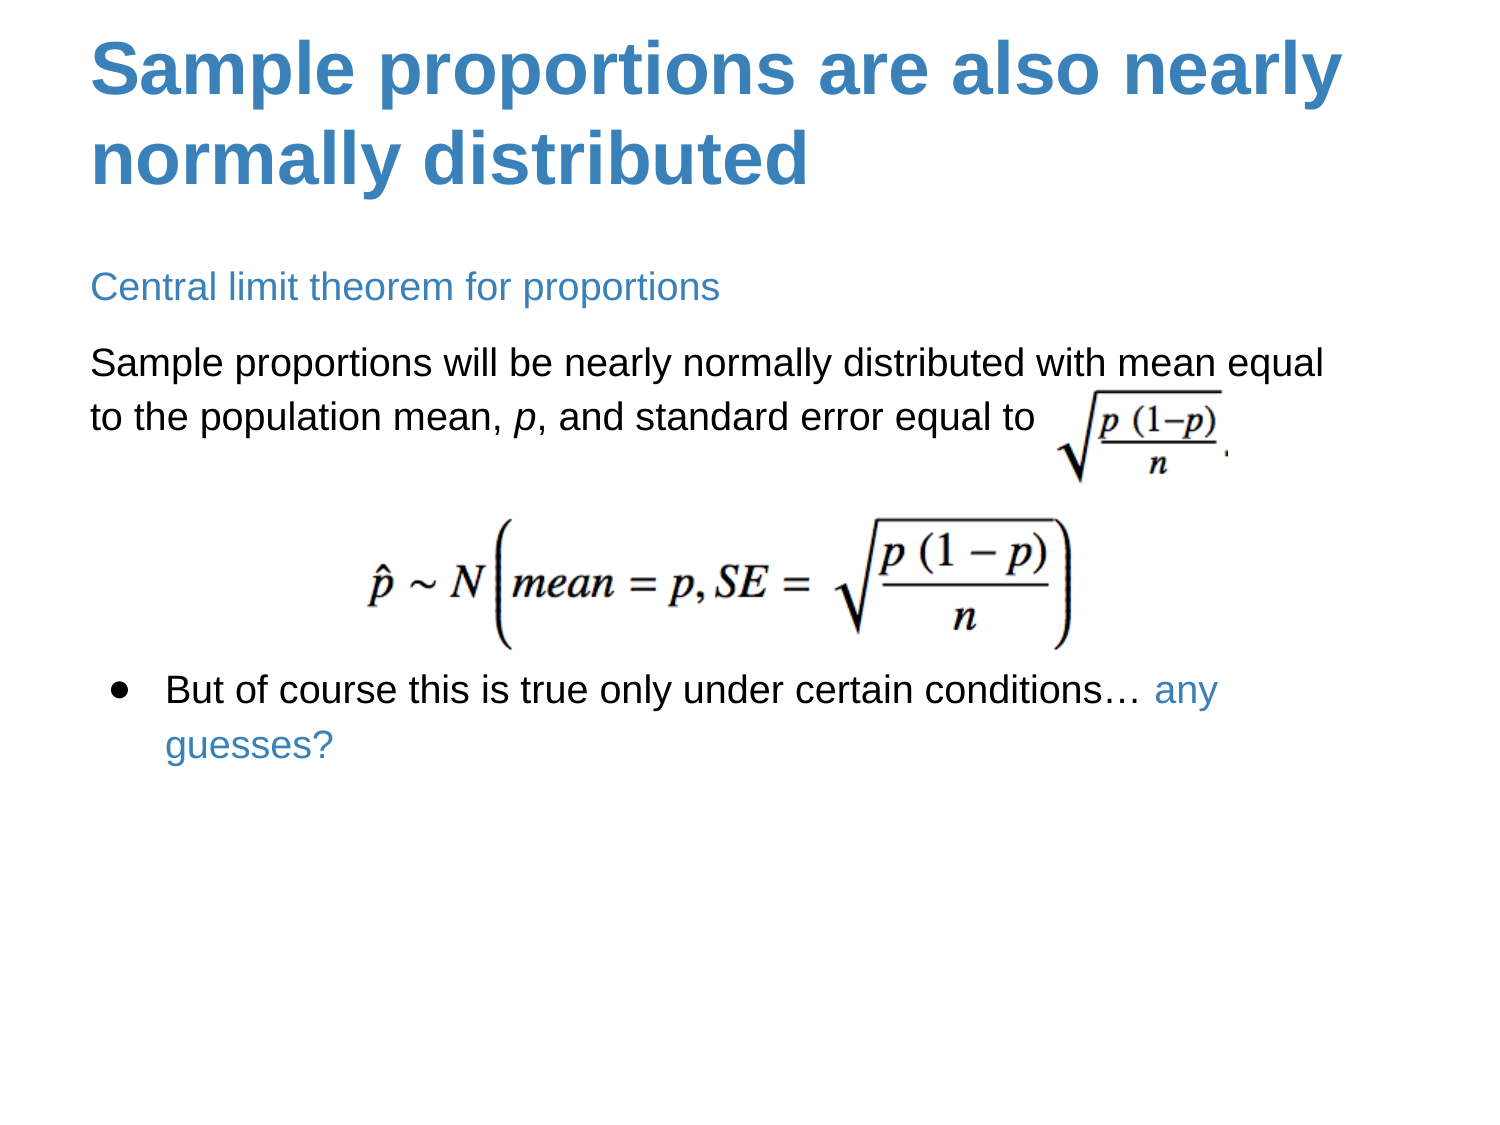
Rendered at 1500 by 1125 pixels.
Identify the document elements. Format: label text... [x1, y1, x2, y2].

picture [350, 500, 1086, 666]
picture [1047, 384, 1228, 493]
title Sample proportions are also nearly normally distributed [75, 26, 1425, 215]
list Central limit theorem for proportions Sample proportions will be nearly normally distributed with mean equal to the population mean, p, and standard error equal to But of course this is true only under certain conditions… any guesses? [75, 239, 1375, 686]
